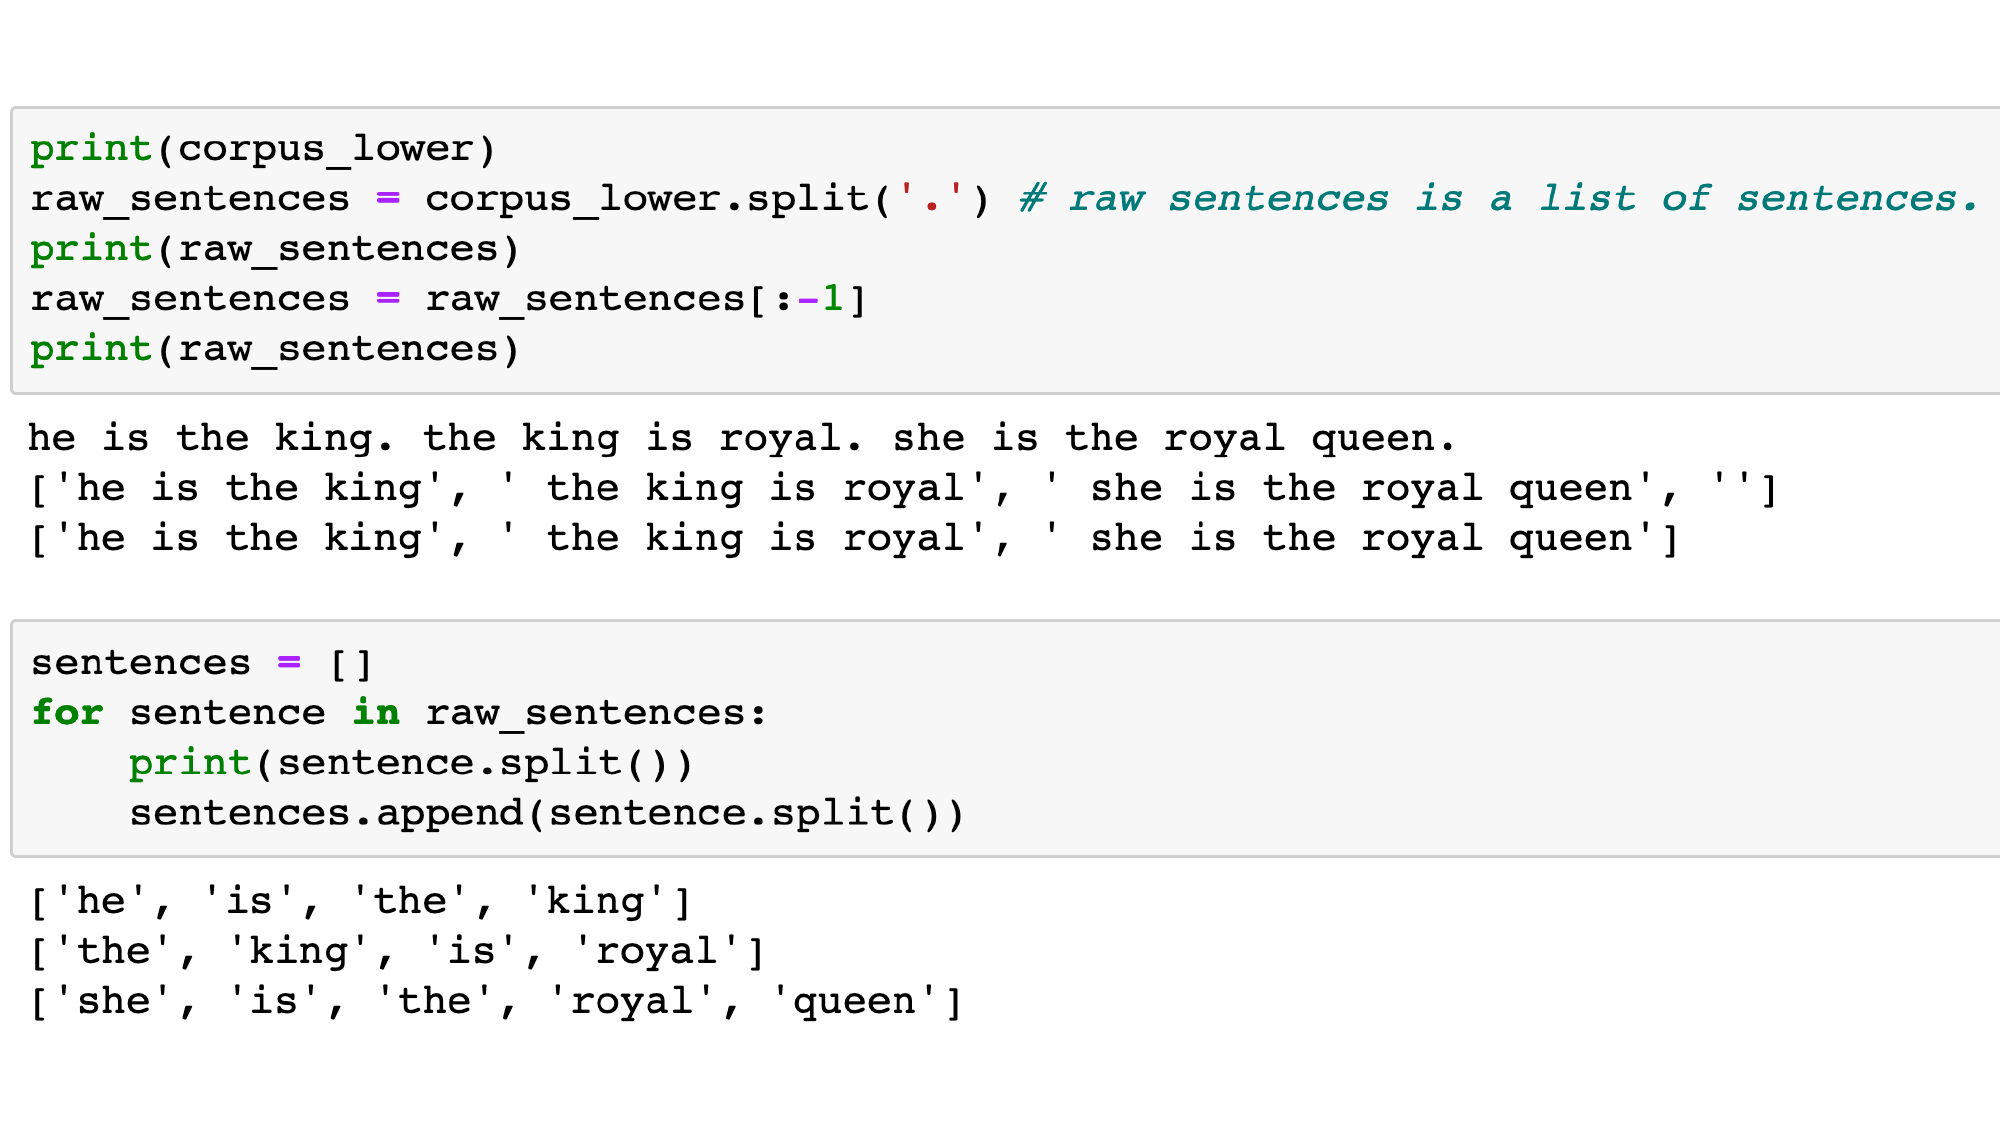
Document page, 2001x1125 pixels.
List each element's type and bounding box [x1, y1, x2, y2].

picture [0, 89, 2000, 1035]
